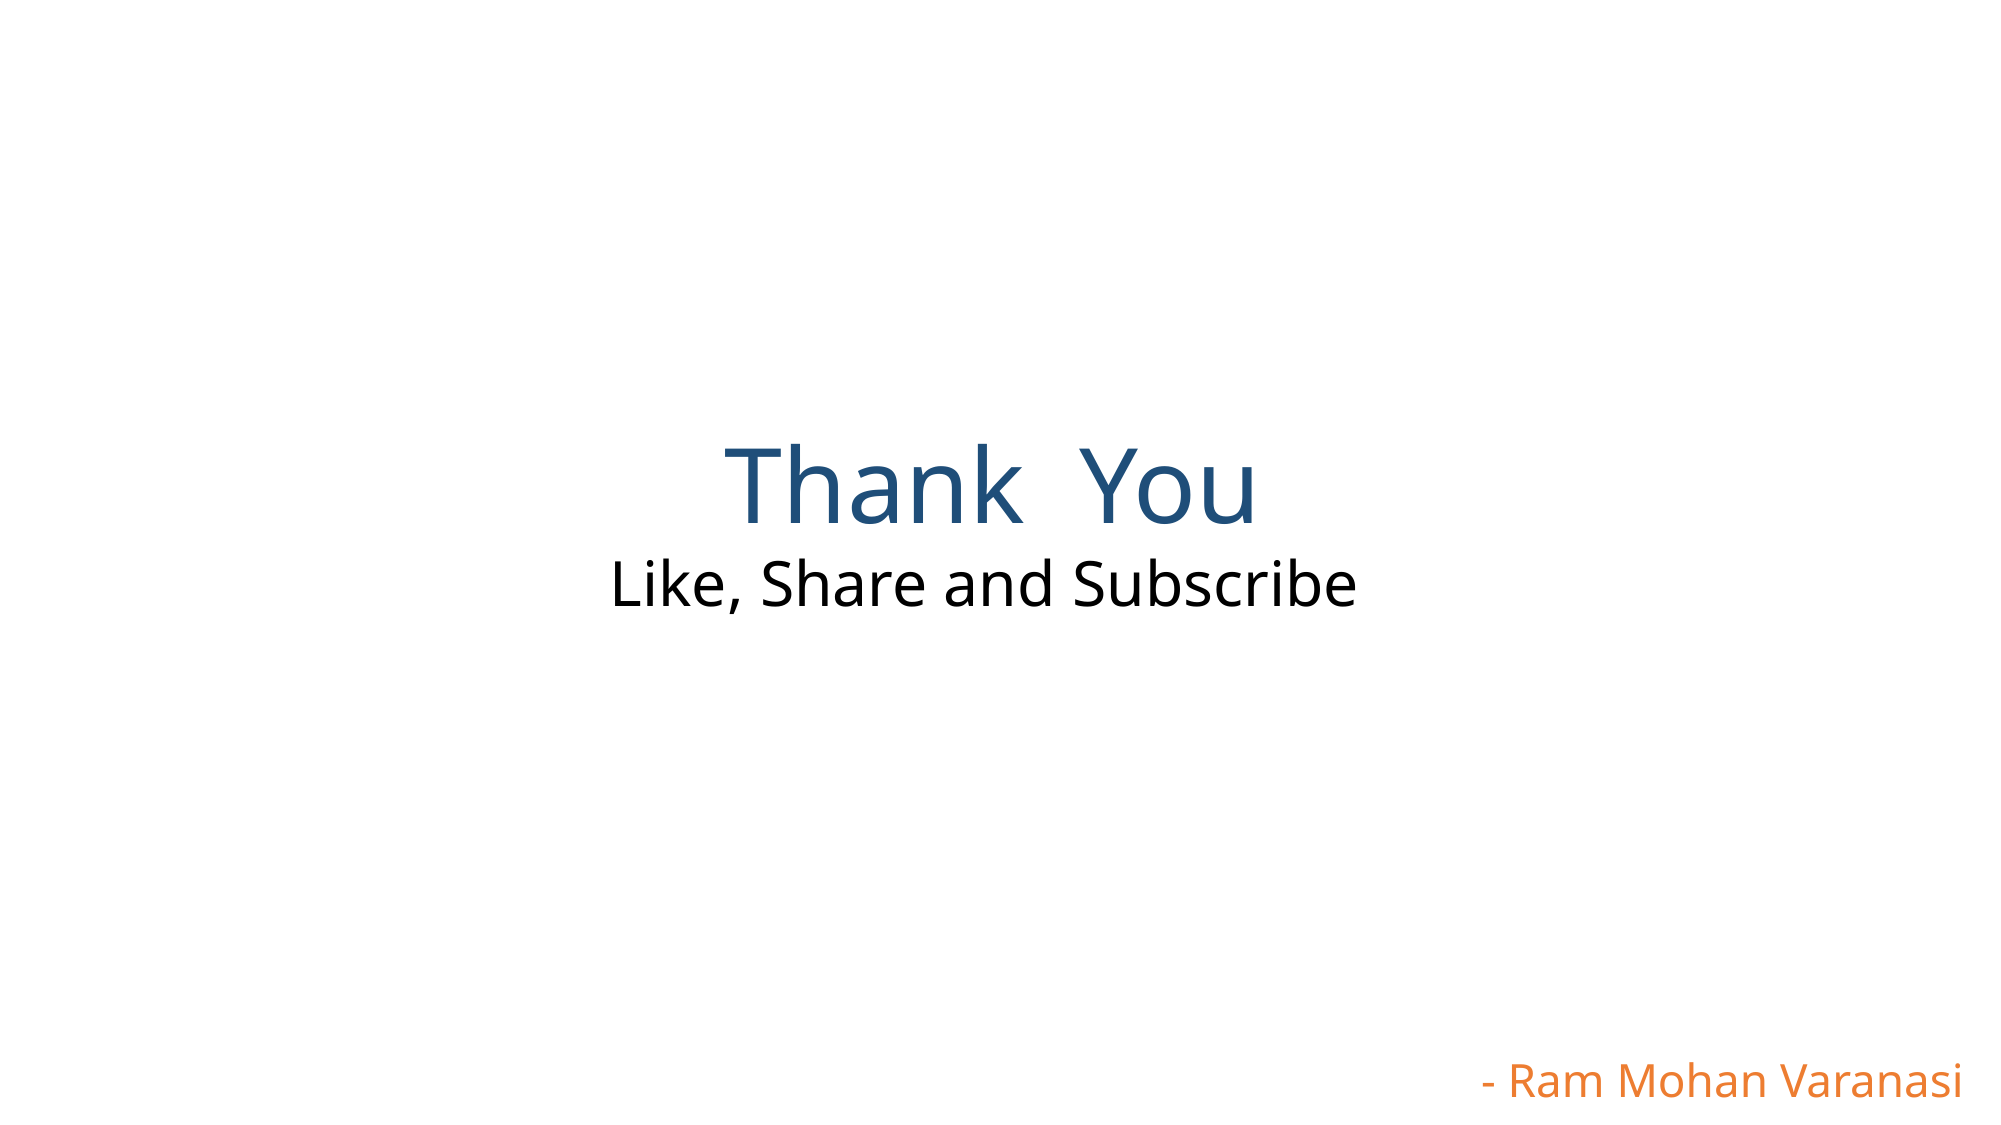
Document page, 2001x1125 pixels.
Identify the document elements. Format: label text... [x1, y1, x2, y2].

text_box Thank You Like, Share and Subscribe [532, 411, 1453, 627]
text_box - Ram Mohan Varanasi [1466, 1043, 2000, 1114]
